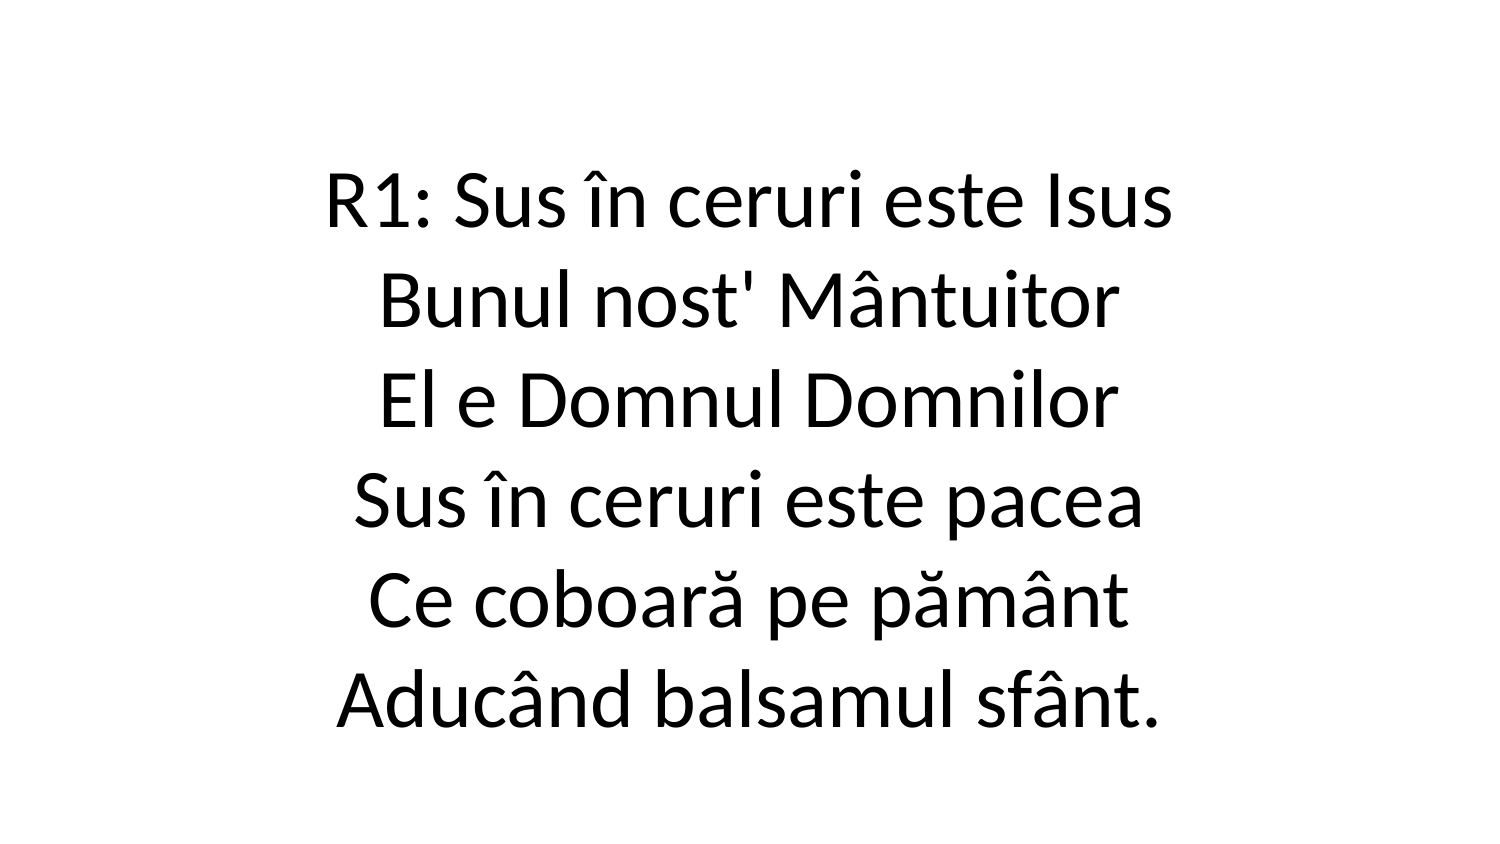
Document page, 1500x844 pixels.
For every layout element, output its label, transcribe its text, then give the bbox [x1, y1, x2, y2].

text_box R1: Sus în ceruri este Isus Bunul nost' Mântuitor El e Domnul Domnilor Sus în ceruri este pacea Ce coboară pe pământ Aducând balsamul sfânt. [310, 92, 1190, 752]
